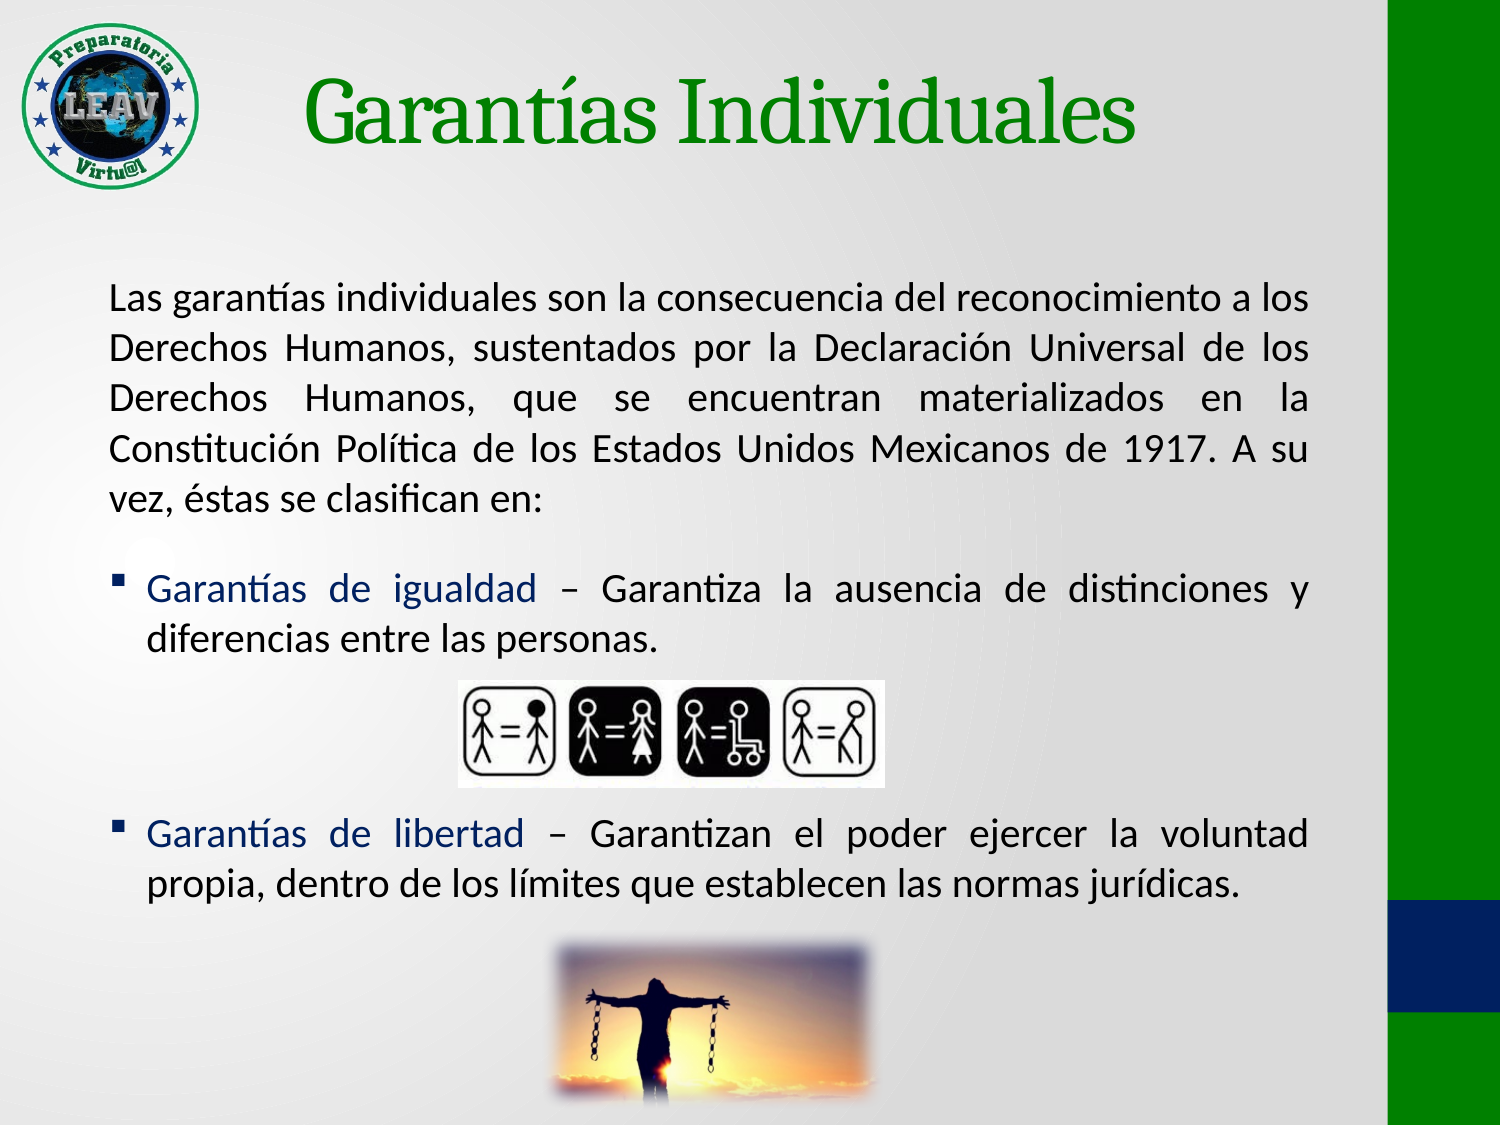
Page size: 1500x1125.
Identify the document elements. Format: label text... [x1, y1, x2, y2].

title Garantías Individuales [289, 40, 1361, 171]
list Las garantías individuales son la consecuencia del reconocimiento a los Derechos Humanos, sustentados por la Declaración Universal de los Derechos Humanos, que se encuentran materializados en la Constitución Política de los Estados Unidos Mexicanos de 1917. A su vez, éstas se clasifican en: Garantías de igualdad – Garantiza la ausencia de distinciones y diferencias entre las personas. Garantías de libertad – Garantizan el poder ejercer la voluntad propia, dentro de los límites que establecen las normas jurídicas. [75, 262, 1325, 1050]
picture [539, 928, 886, 1111]
picture [457, 679, 886, 788]
picture [17, 18, 202, 193]
